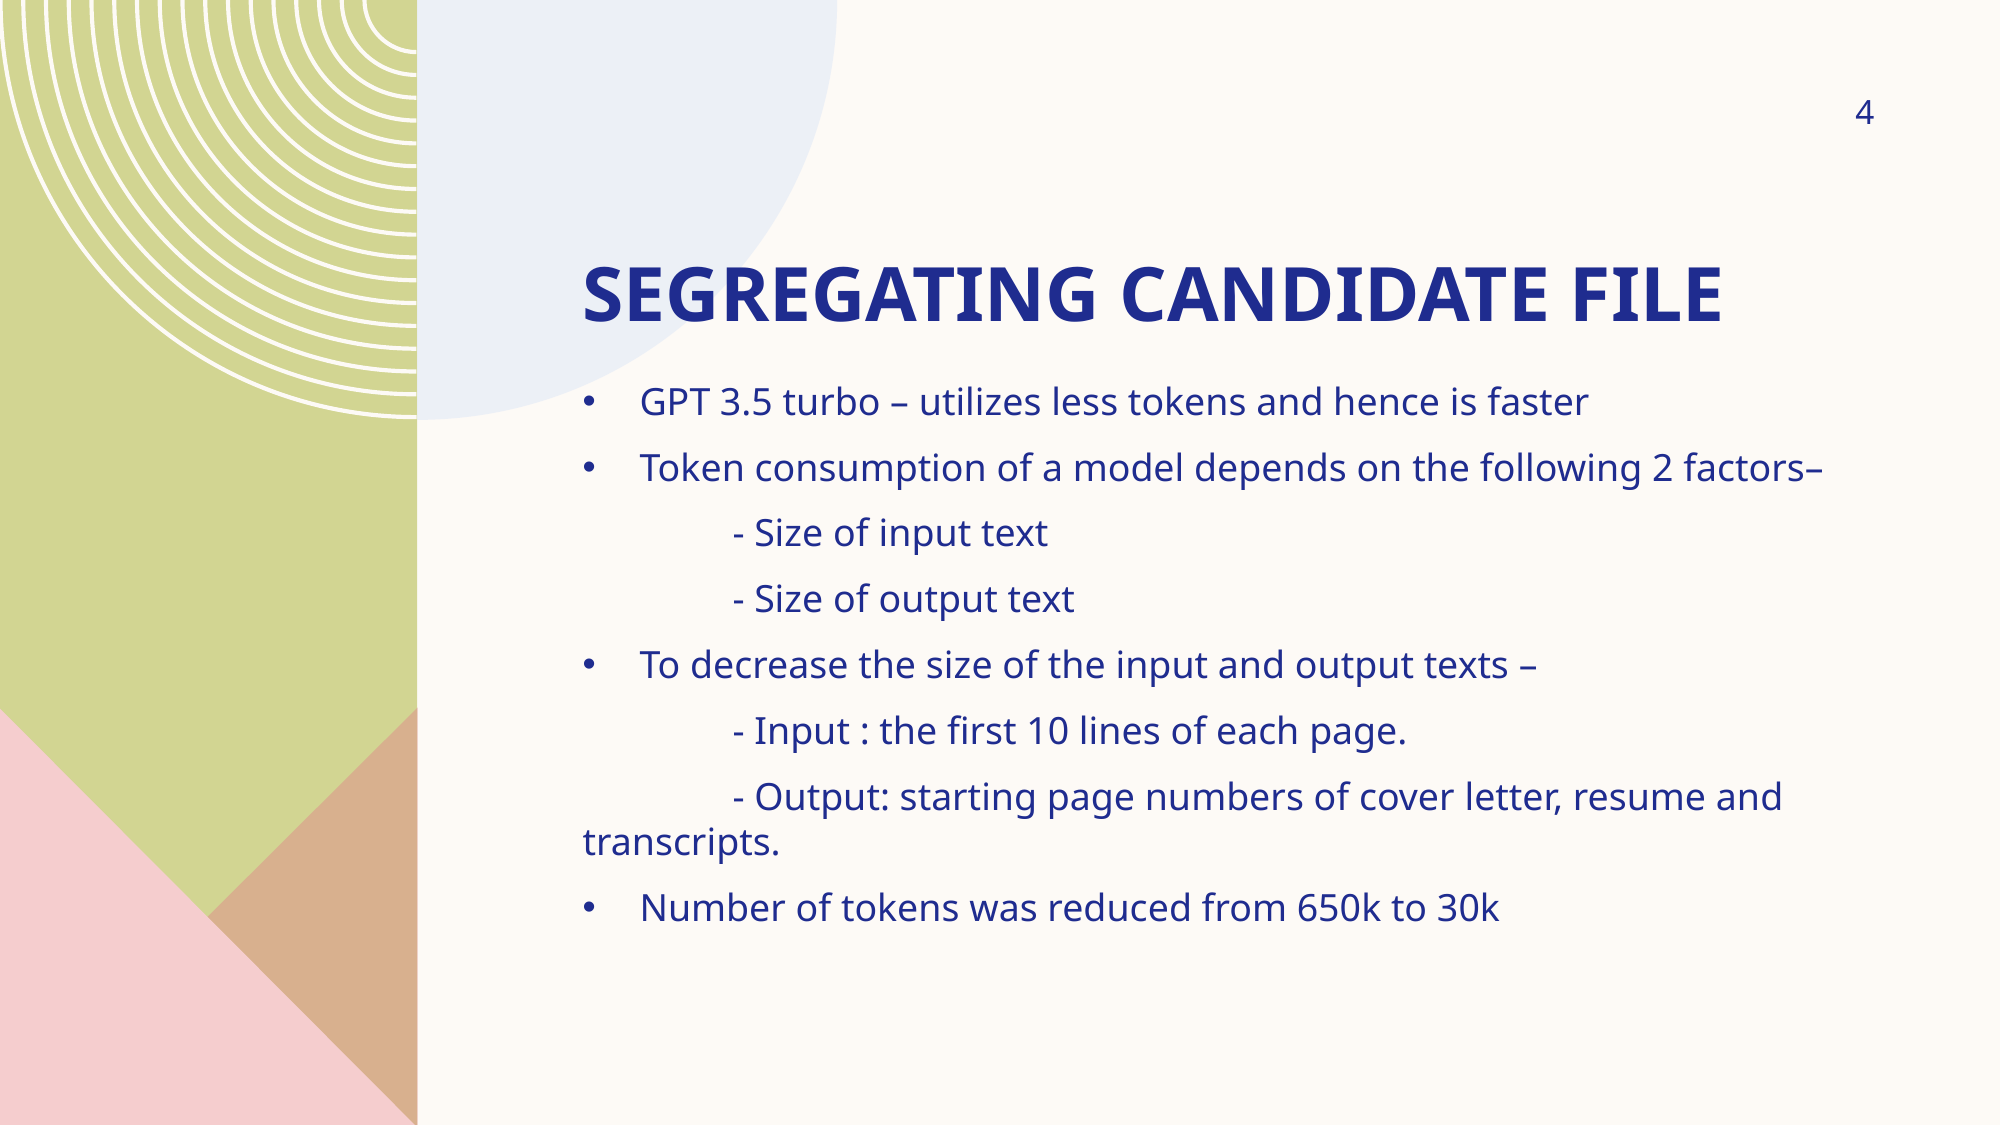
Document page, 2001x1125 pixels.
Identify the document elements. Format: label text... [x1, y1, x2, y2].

title Segregating candidate file [567, 173, 1875, 337]
list GPT 3.5 turbo – utilizes less tokens and hence is faster Token consumption of a model depends on the following 2 factors– - Size of input text - Size of output text To decrease the size of the input and output texts – - Input : the first 10 lines of each page. - Output: starting page numbers of cover letter, resume and transcripts. Number of tokens was reduced from 650k to 30k [567, 377, 1875, 952]
slide_number 4 [1699, 75, 1875, 153]
